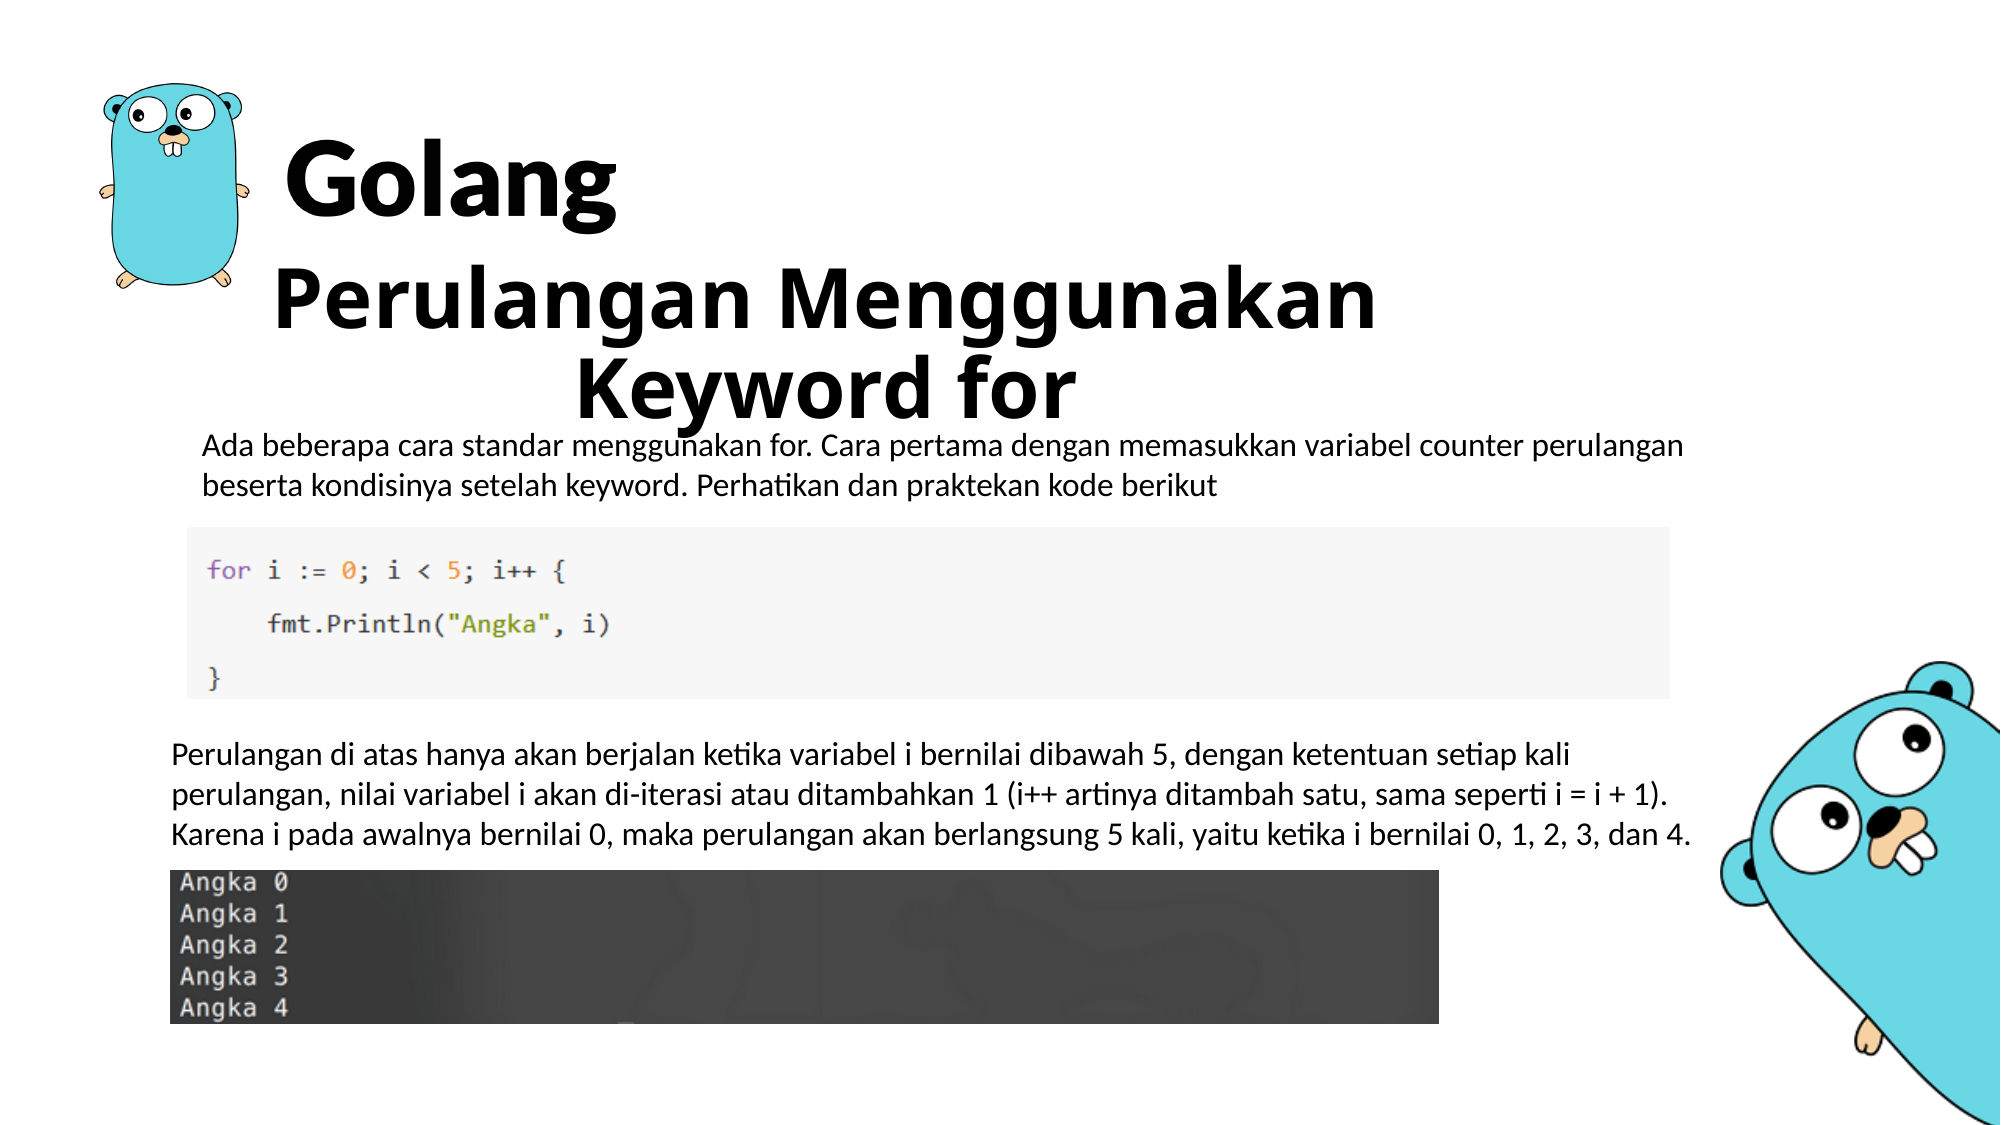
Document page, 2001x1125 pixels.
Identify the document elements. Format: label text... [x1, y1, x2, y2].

picture [98, 83, 616, 289]
title Perulangan Menggunakan Keyword for [170, 244, 1482, 448]
picture [1720, 661, 2000, 1125]
text_box Ada beberapa cara standar menggunakan for. Cara pertama dengan memasukkan variabel counter perulangan beserta kondisinya setelah keyword. Perhatikan dan praktekan kode berikut [187, 415, 1751, 511]
picture [187, 527, 1670, 699]
text_box Perulangan di atas hanya akan berjalan ketika variabel i bernilai dibawah 5, dengan ketentuan setiap kali perulangan, nilai variabel i akan di-iterasi atau ditambahkan 1 (i++ artinya ditambah satu, sama seperti i = i + 1). Karena i pada awalnya bernilai 0, maka perulangan akan berlangsung 5 kali, yaitu ketika i bernilai 0, 1, 2, 3, dan 4. [156, 724, 1720, 860]
picture [170, 870, 1439, 1024]
